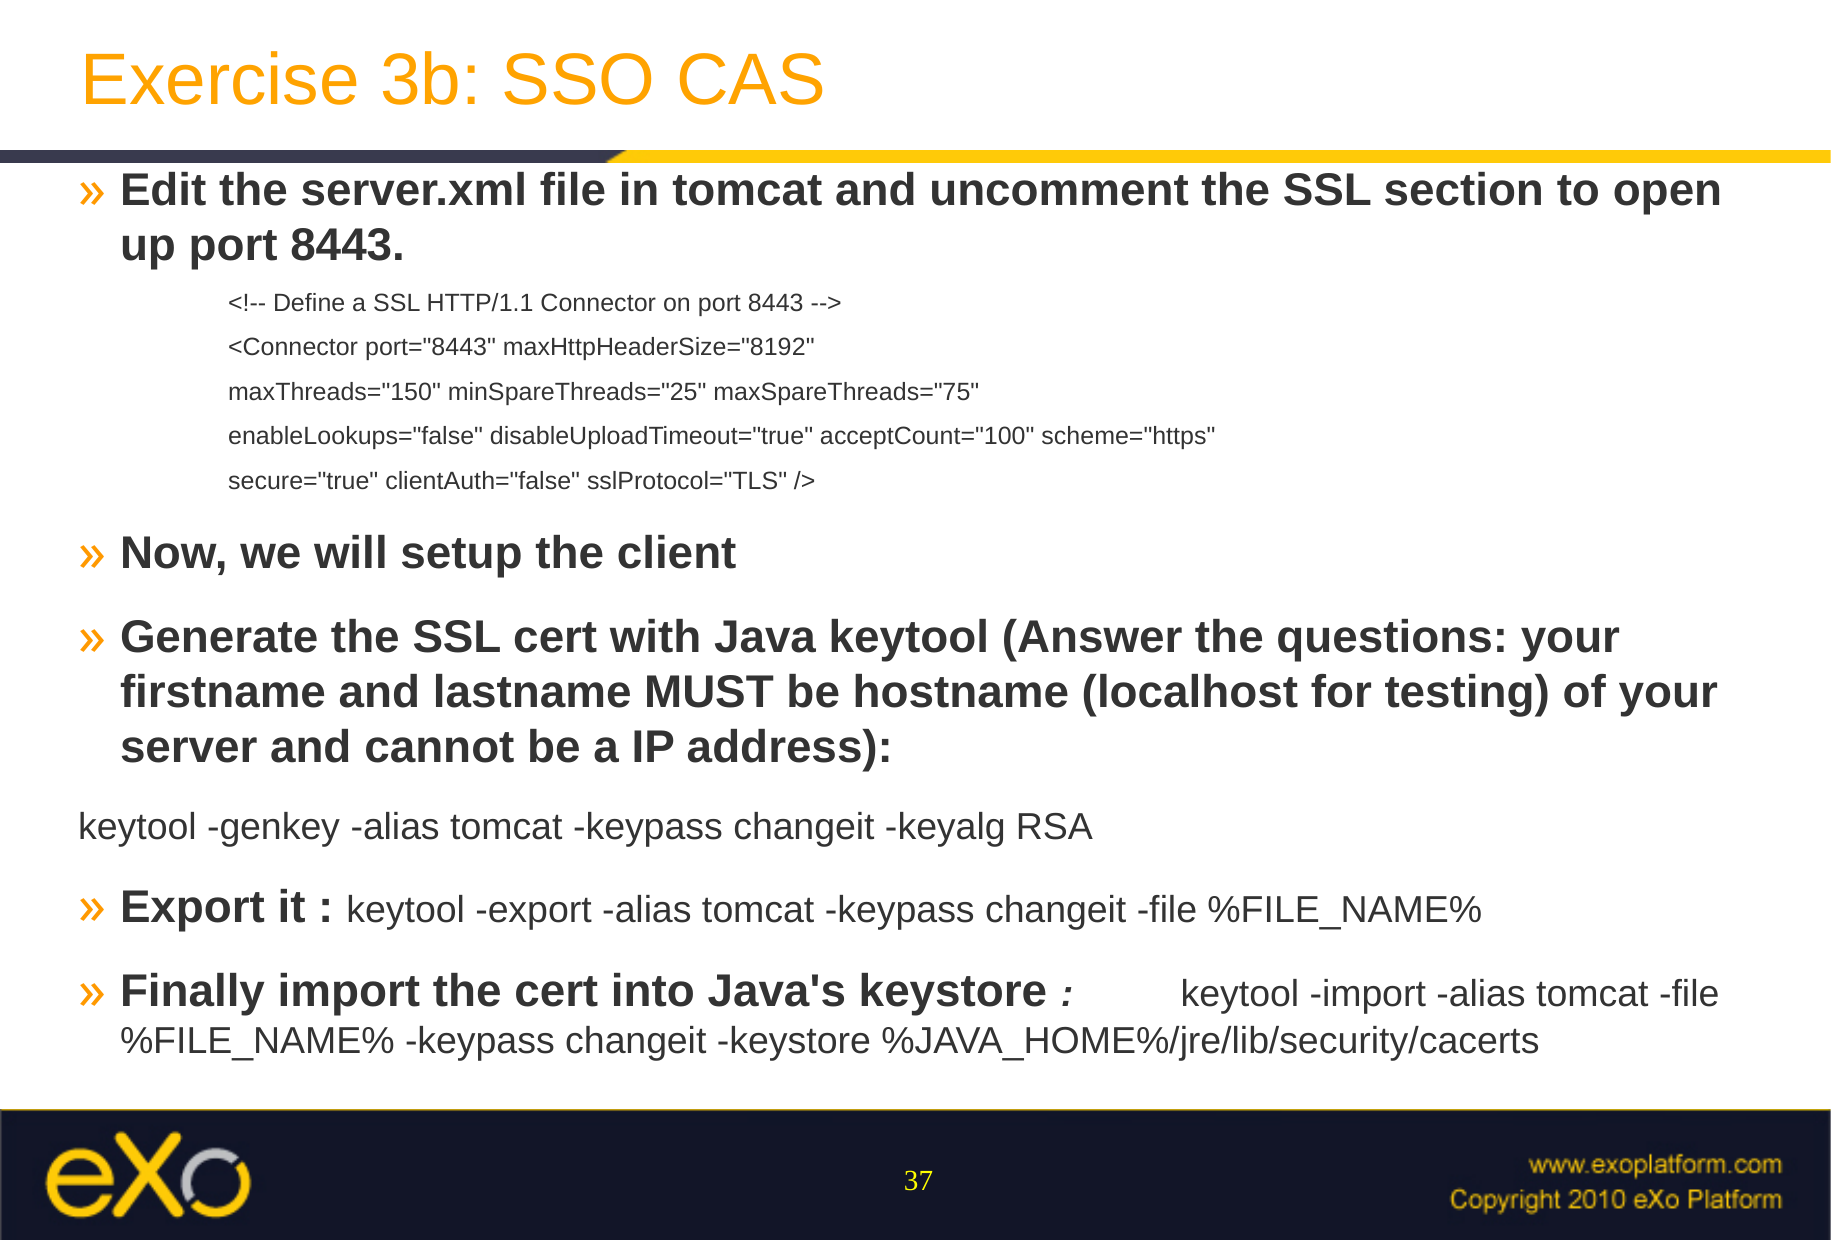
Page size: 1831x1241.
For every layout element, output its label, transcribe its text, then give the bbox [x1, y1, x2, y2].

picture [0, 150, 1831, 163]
picture [0, 1109, 1831, 1240]
title Exercise 3b: SSO CAS [80, 41, 1751, 117]
list Edit the server.xml file in tomcat and uncomment the SSL section to open up port 8443. <!-- Define a SSL HTTP/1.1 Connector on port 8443 --> <Connector port="8443" maxHttpHeaderSize="8192" maxThreads="150" minSpareThreads="25" maxSpareThreads="75" enableLookups="false" disableUploadTimeout="true" acceptCount="100" scheme="https" secure="true" clientAuth="false" sslProtocol="TLS" /> Now, we will setup the client Generate the SSL cert with Java keytool (Answer the questions: your firstname and lastname MUST be hostname (localhost for testing) of your server and cannot be a IP address): keytool -genkey -alias tomcat -keypass changeit -keyalg RSA Export it : keytool -export -alias tomcat -keypass changeit -file %FILE_NAME% Finally import the cert into Java's keystore : keytool -import -alias tomcat -file %FILE_NAME% -keypass changeit -keystore %JAVA_HOME%/jre/lib/security/cacerts [77, 159, 1755, 1093]
